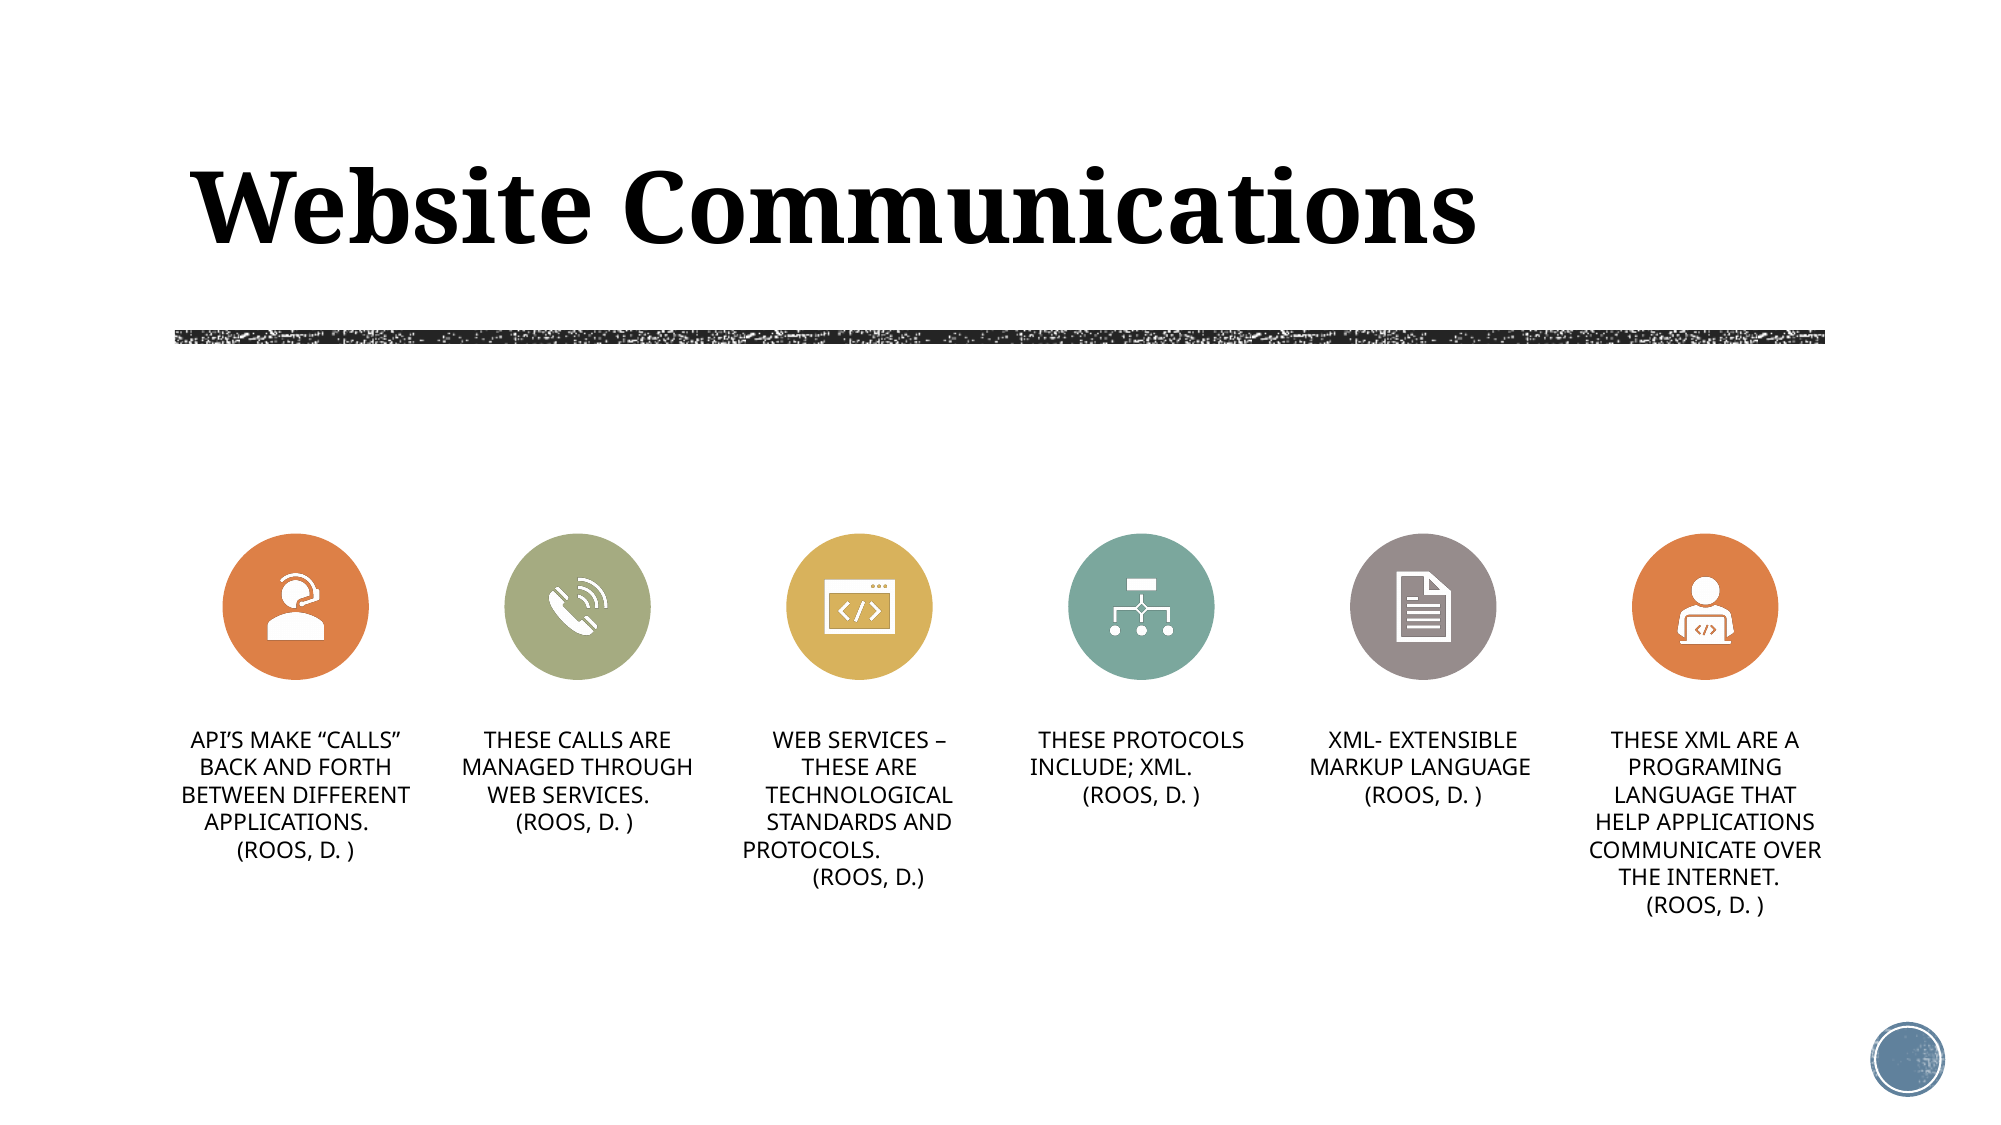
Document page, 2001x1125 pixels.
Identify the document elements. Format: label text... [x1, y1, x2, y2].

title Website Communications [175, 79, 1826, 329]
text_box [174, 329, 1826, 344]
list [176, 392, 1824, 984]
